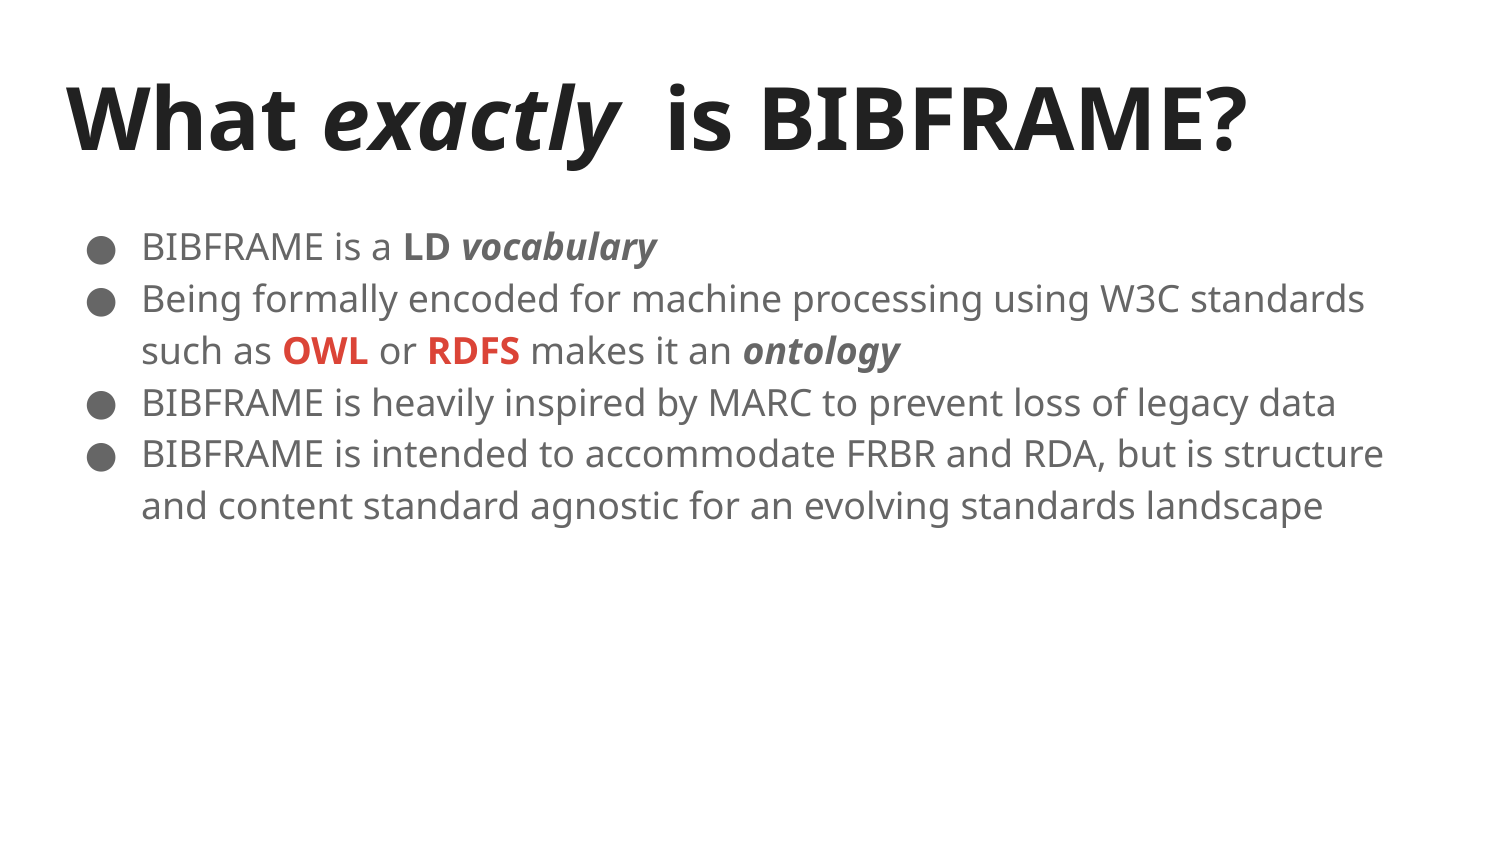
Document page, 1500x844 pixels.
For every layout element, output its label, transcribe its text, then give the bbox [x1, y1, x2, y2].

list BIBFRAME is a LD vocabulary Being formally encoded for machine processing using W3C standards such as OWL or RDFS makes it an ontology BIBFRAME is heavily inspired by MARC to prevent loss of legacy data BIBFRAME is intended to accommodate FRBR and RDA, but is structure and content standard agnostic for an evolving standards landscape [51, 201, 1449, 750]
title What exactly is BIBFRAME? [51, 48, 1449, 180]
